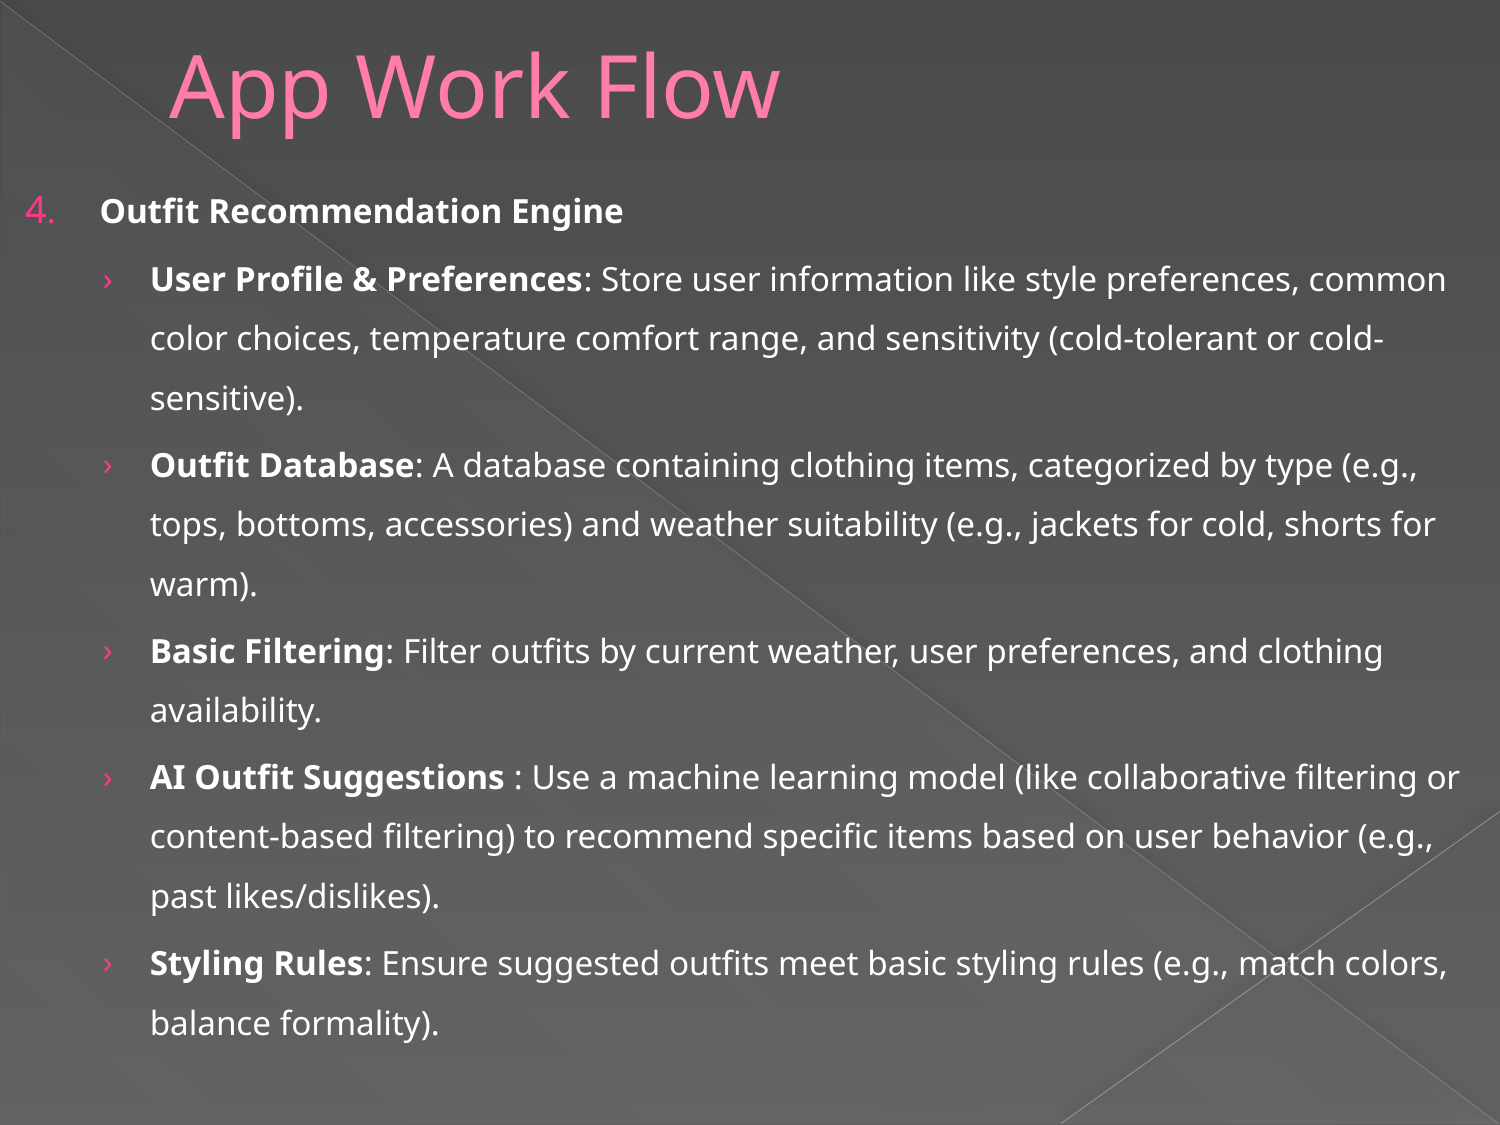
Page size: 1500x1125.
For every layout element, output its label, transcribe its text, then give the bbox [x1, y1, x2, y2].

list 4. Outfit Recommendation Engine User Profile & Preferences: Store user information like style preferences, common color choices, temperature comfort range, and sensitivity (cold-tolerant or cold-sensitive). Outfit Database: A database containing clothing items, categorized by type (e.g., tops, bottoms, accessories) and weather suitability (e.g., jackets for cold, shorts for warm). Basic Filtering: Filter outfits by current weather, user preferences, and clothing availability. AI Outfit Suggestions : Use a machine learning model (like collaborative filtering or content-based filtering) to recommend specific items based on user behavior (e.g., past likes/dislikes). Styling Rules: Ensure suggested outfits meet basic styling rules (e.g., match colors, balance formality). [0, 156, 1484, 1125]
title App Work Flow [75, 11, 1425, 156]
